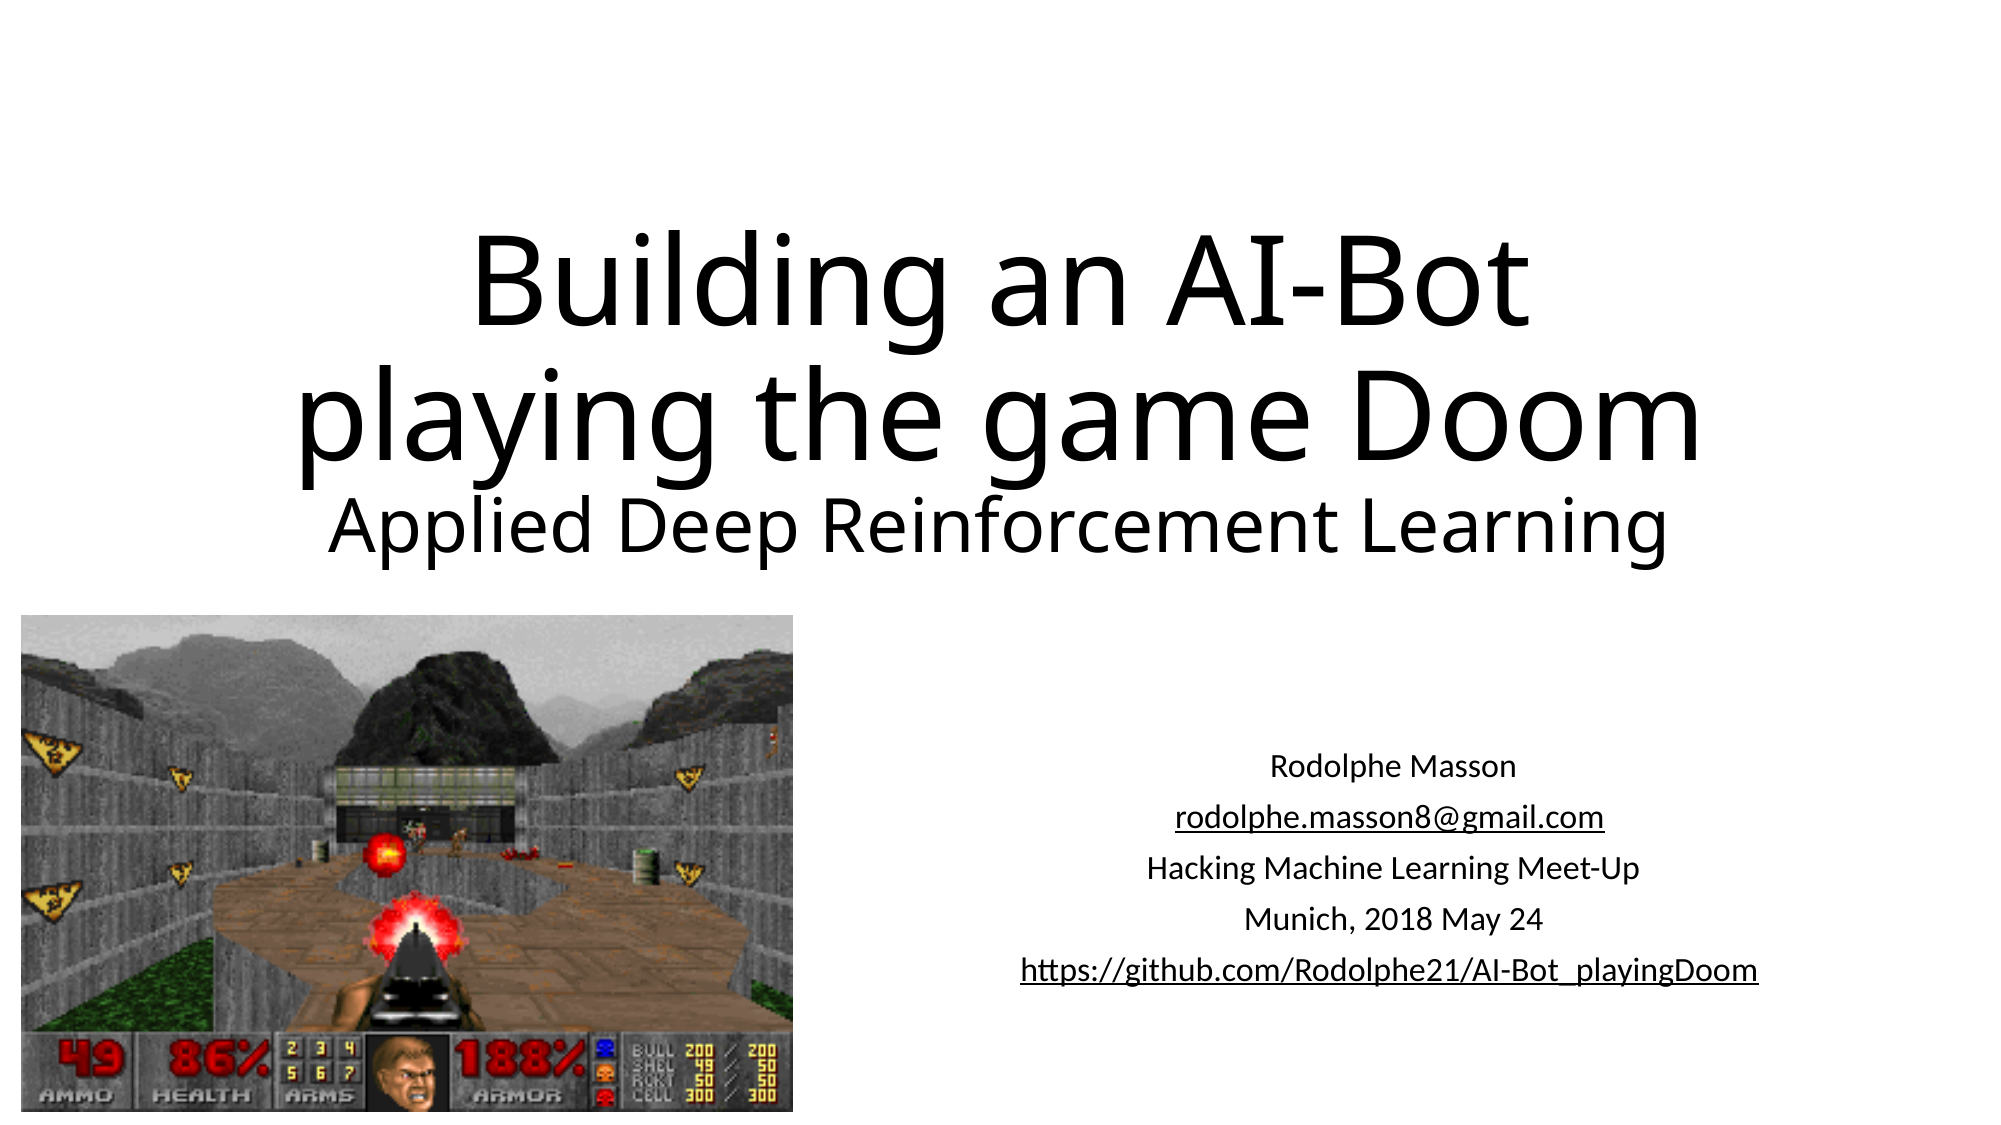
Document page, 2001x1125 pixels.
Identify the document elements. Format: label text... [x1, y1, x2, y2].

subtitle Rodolphe Masson rodolphe.masson8@gmail.com Hacking Machine Learning Meet-Up Munich, 2018 May 24 https://github.com/Rodolphe21/AI-Bot_playingDoom [811, 685, 1977, 1000]
picture [21, 615, 793, 1112]
title Building an AI-Bot playing the game Doom Applied Deep Reinforcement Learning [249, 184, 1750, 576]
